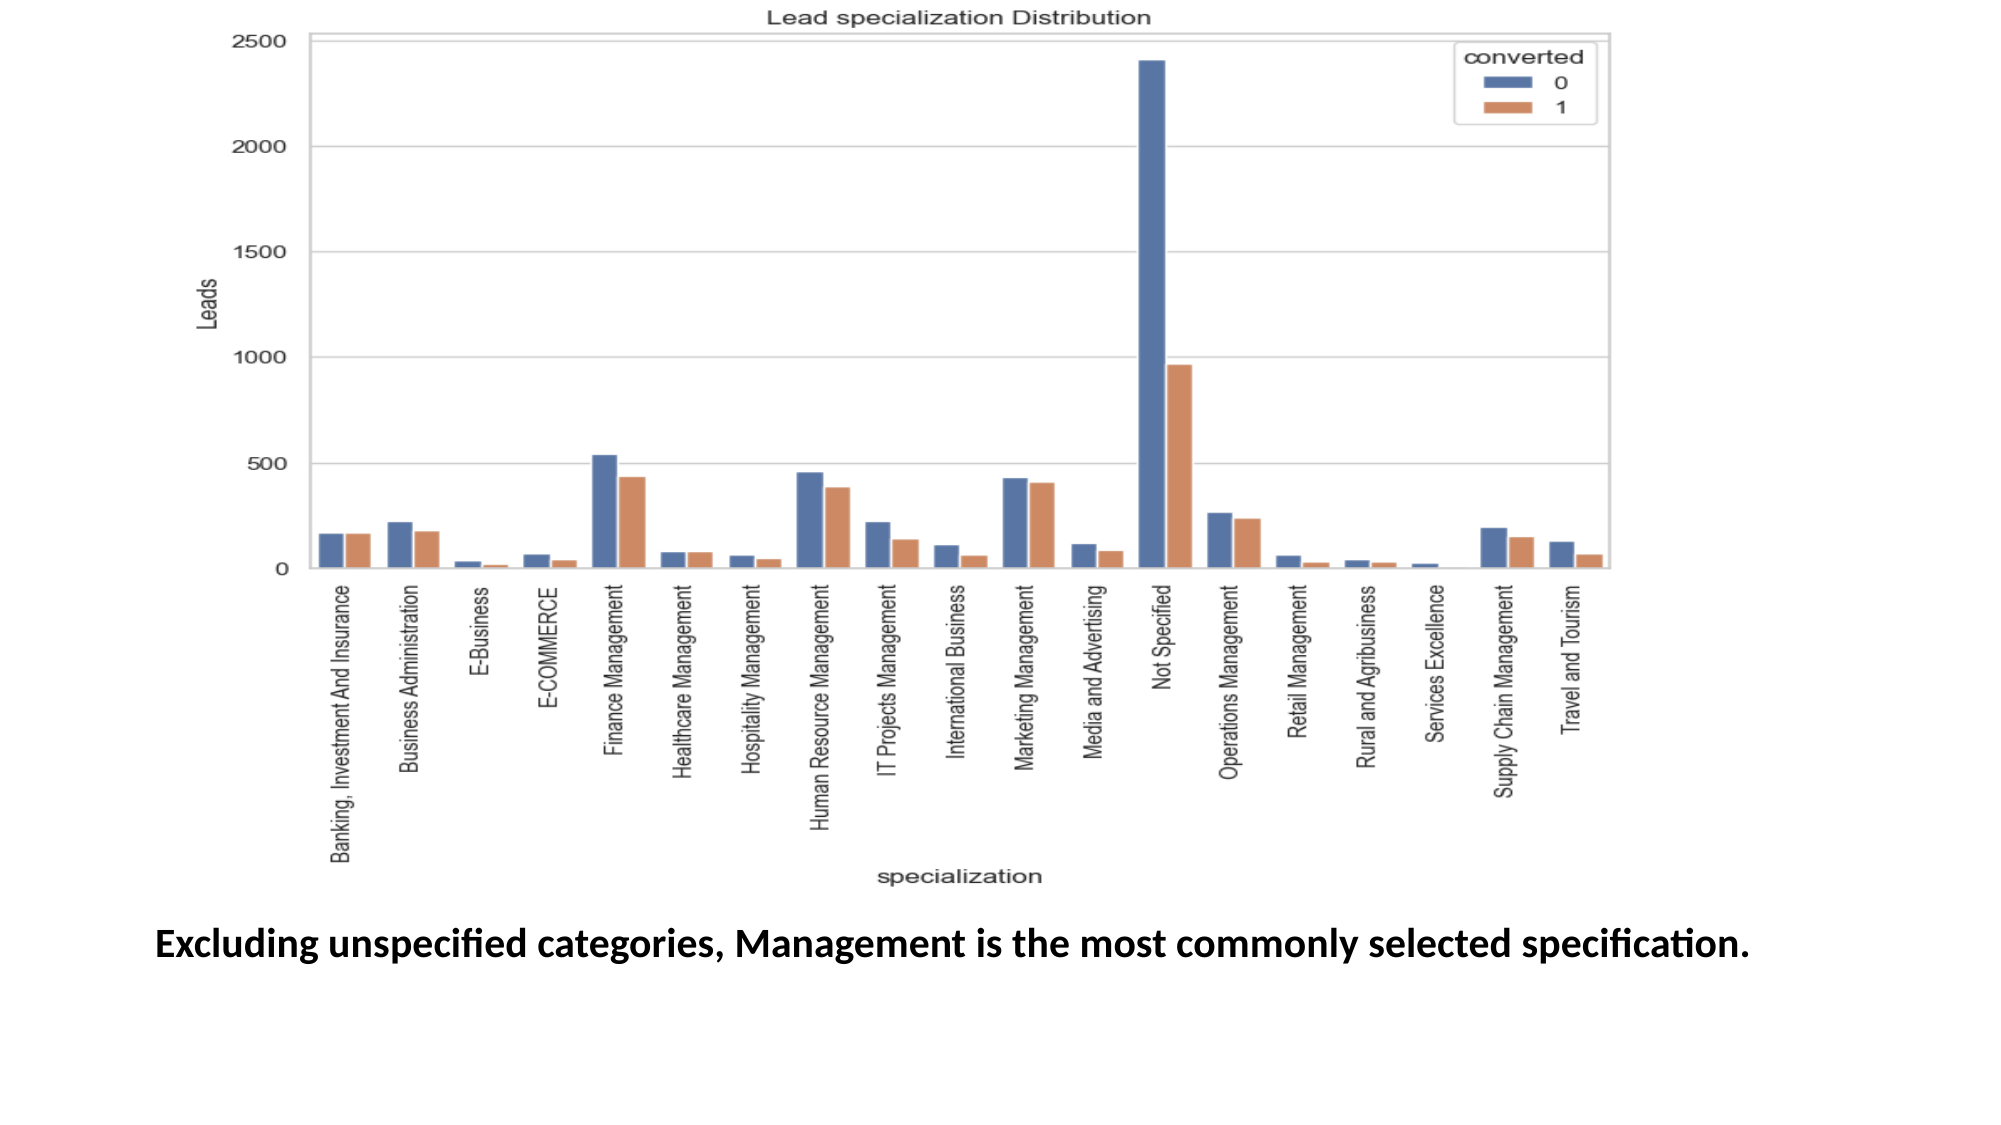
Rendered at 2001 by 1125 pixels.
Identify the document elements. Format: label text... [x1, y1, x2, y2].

picture [180, 0, 1625, 897]
list Excluding unspecified categories, Management is the most commonly selected specification. [140, 913, 1860, 1022]
